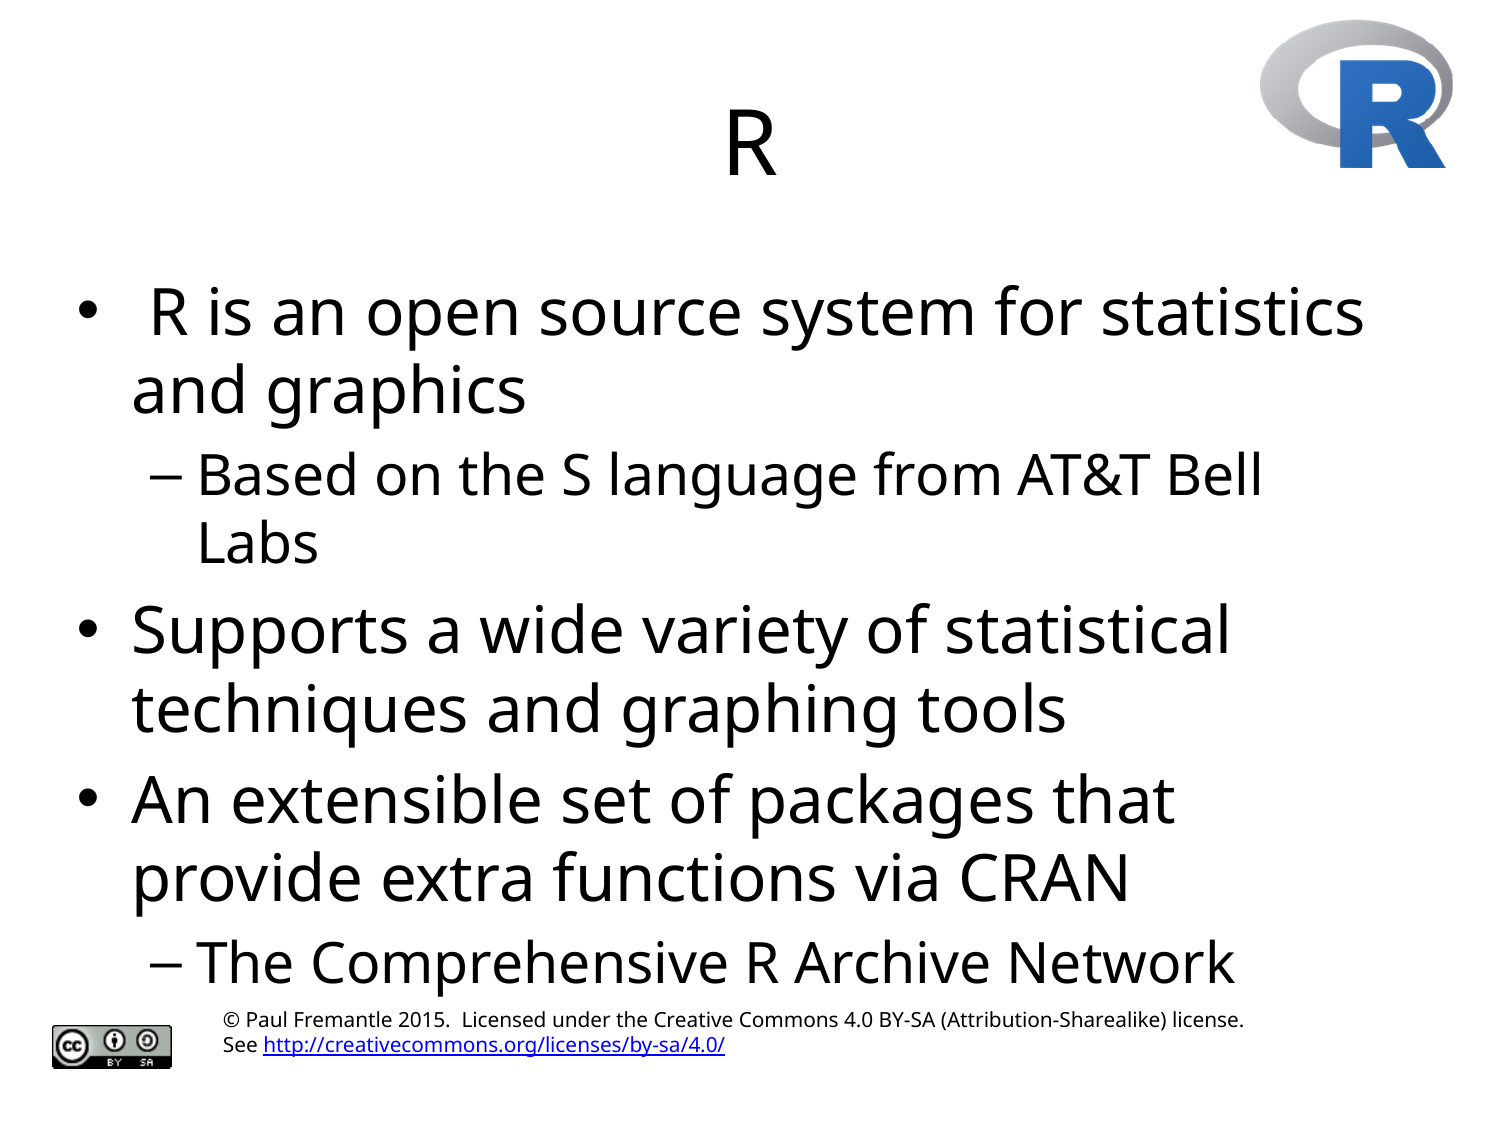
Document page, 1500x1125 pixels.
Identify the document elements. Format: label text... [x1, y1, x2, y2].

picture [52, 1025, 172, 1069]
title R [75, 45, 1425, 233]
picture [1260, 18, 1453, 169]
list R is an open source system for statistics and graphics Based on the S language from AT&T Bell Labs Supports a wide variety of statistical techniques and graphing tools An extensible set of packages that provide extra functions via CRAN The Comprehensive R Archive Network [61, 262, 1412, 1005]
